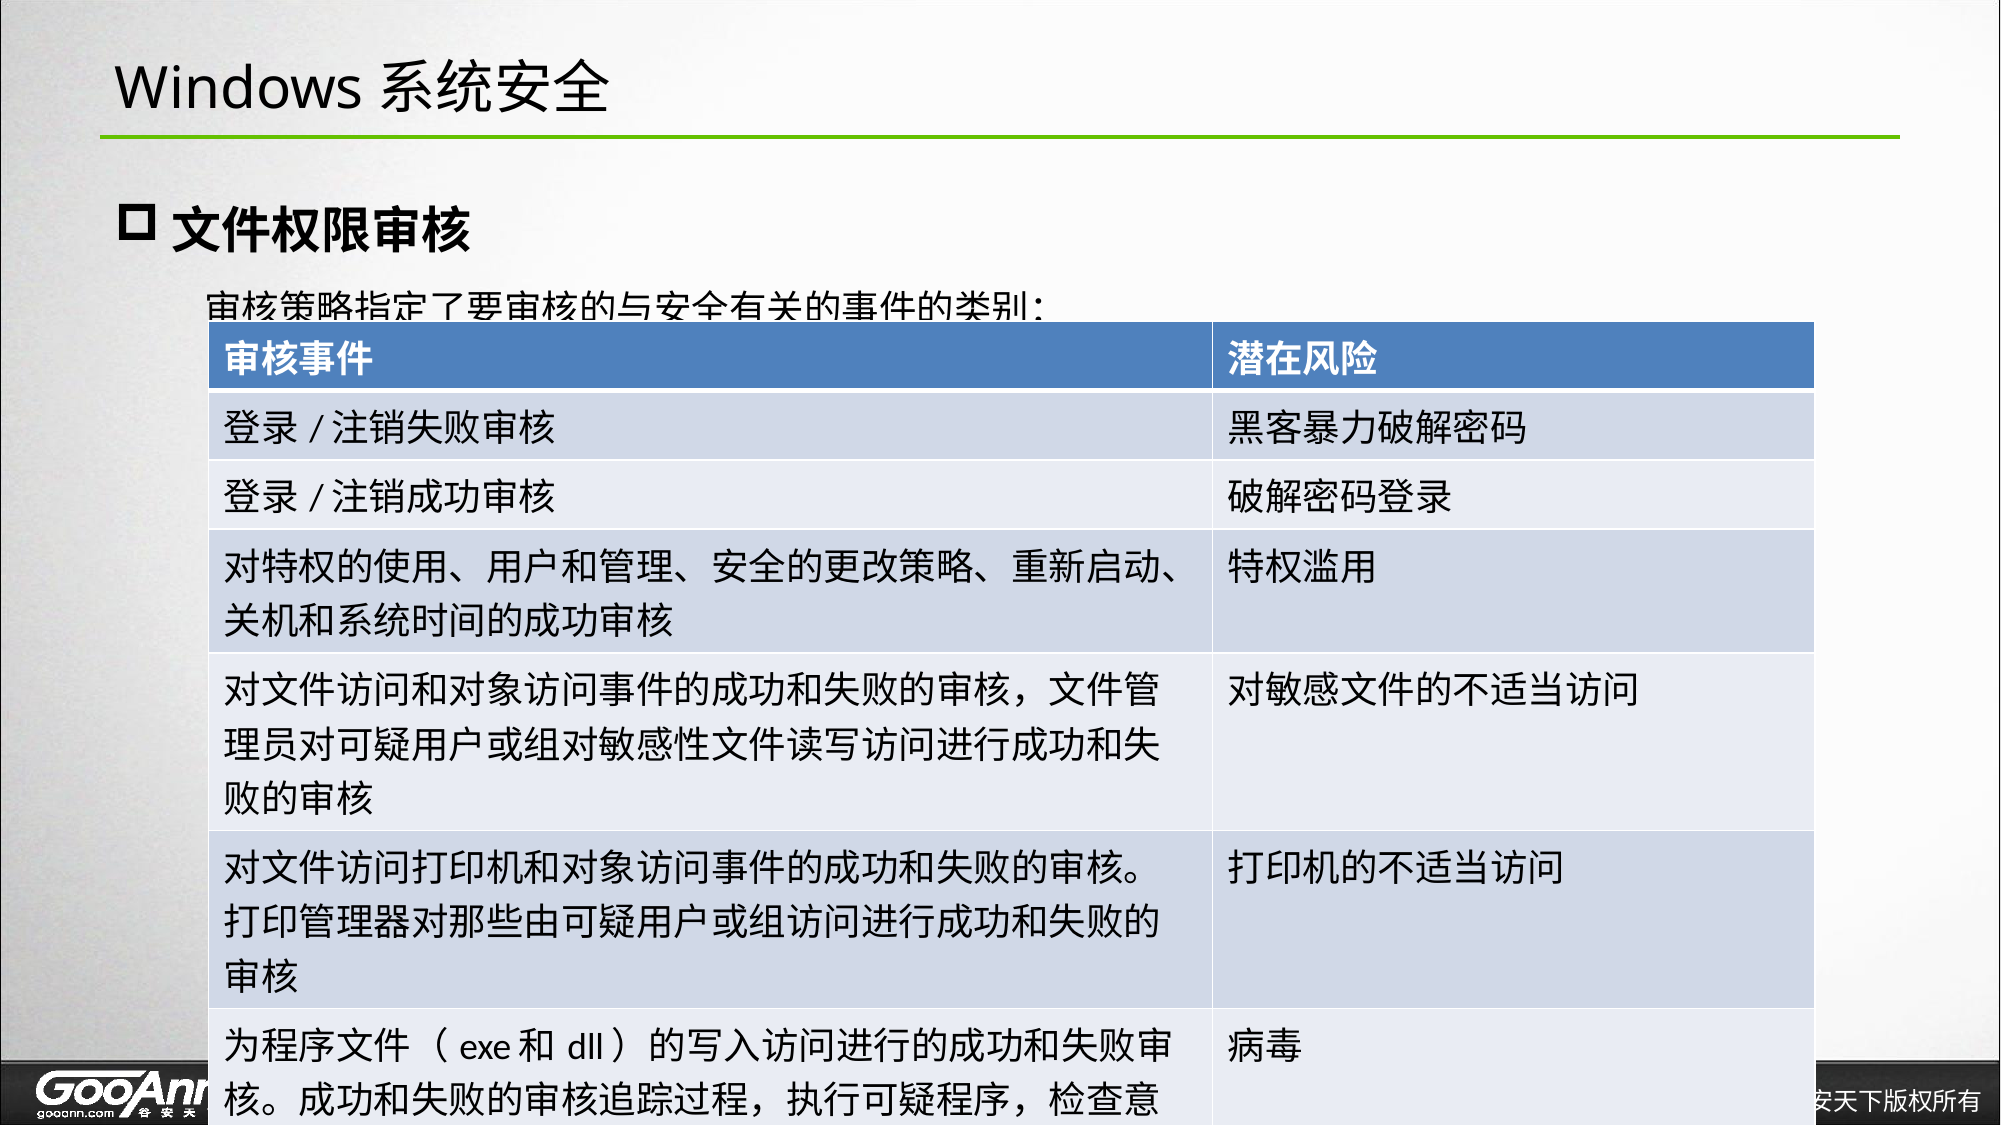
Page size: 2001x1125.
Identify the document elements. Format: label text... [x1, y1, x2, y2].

table_header 潜在风险 [1213, 322, 1814, 388]
picture [0, 0, 2001, 1125]
table_cell 对文件访问和对象访问事件的成功和失败的审核，文件管理员对可疑用户或组对敏感性文件读写访问进行成功和失败的审核 [209, 654, 1212, 830]
table_cell 对特权的使用、用户和管理、安全的更改策略、重新启动、关机和系统时间的成功审核 [209, 530, 1212, 652]
table_cell 特权滥用 [1213, 530, 1814, 652]
table_cell 登录/注销成功审核 [209, 461, 1212, 528]
table_cell 黑客暴力破解密码 [1213, 393, 1814, 459]
table_cell 病毒 [1213, 1009, 1814, 1125]
table_cell 为程序文件（exe和dll）的写入访问进行的成功和失败审核。成功和失败的审核追踪过程，执行可疑程序，检查意外修改程序文件和意外进程创建的安全日志 [209, 1009, 1212, 1125]
list 审核策略指定了要审核的与安全有关的事件的类别： [114, 279, 1863, 1071]
title Windows系统安全 [99, 45, 1900, 126]
table_cell 破解密码登录 [1213, 461, 1814, 528]
table_header 审核事件 [209, 322, 1212, 388]
table_cell 对文件访问打印机和对象访问事件的成功和失败的审核。打印管理器对那些由可疑用户或组访问进行成功和失败的审核 [209, 831, 1212, 1008]
table_cell 登录/注销失败审核 [209, 393, 1212, 459]
table_cell 对敏感文件的不适当访问 [1213, 654, 1814, 830]
text_box 文件权限审核 [99, 160, 1900, 279]
table_cell 打印机的不适当访问 [1213, 831, 1814, 1008]
